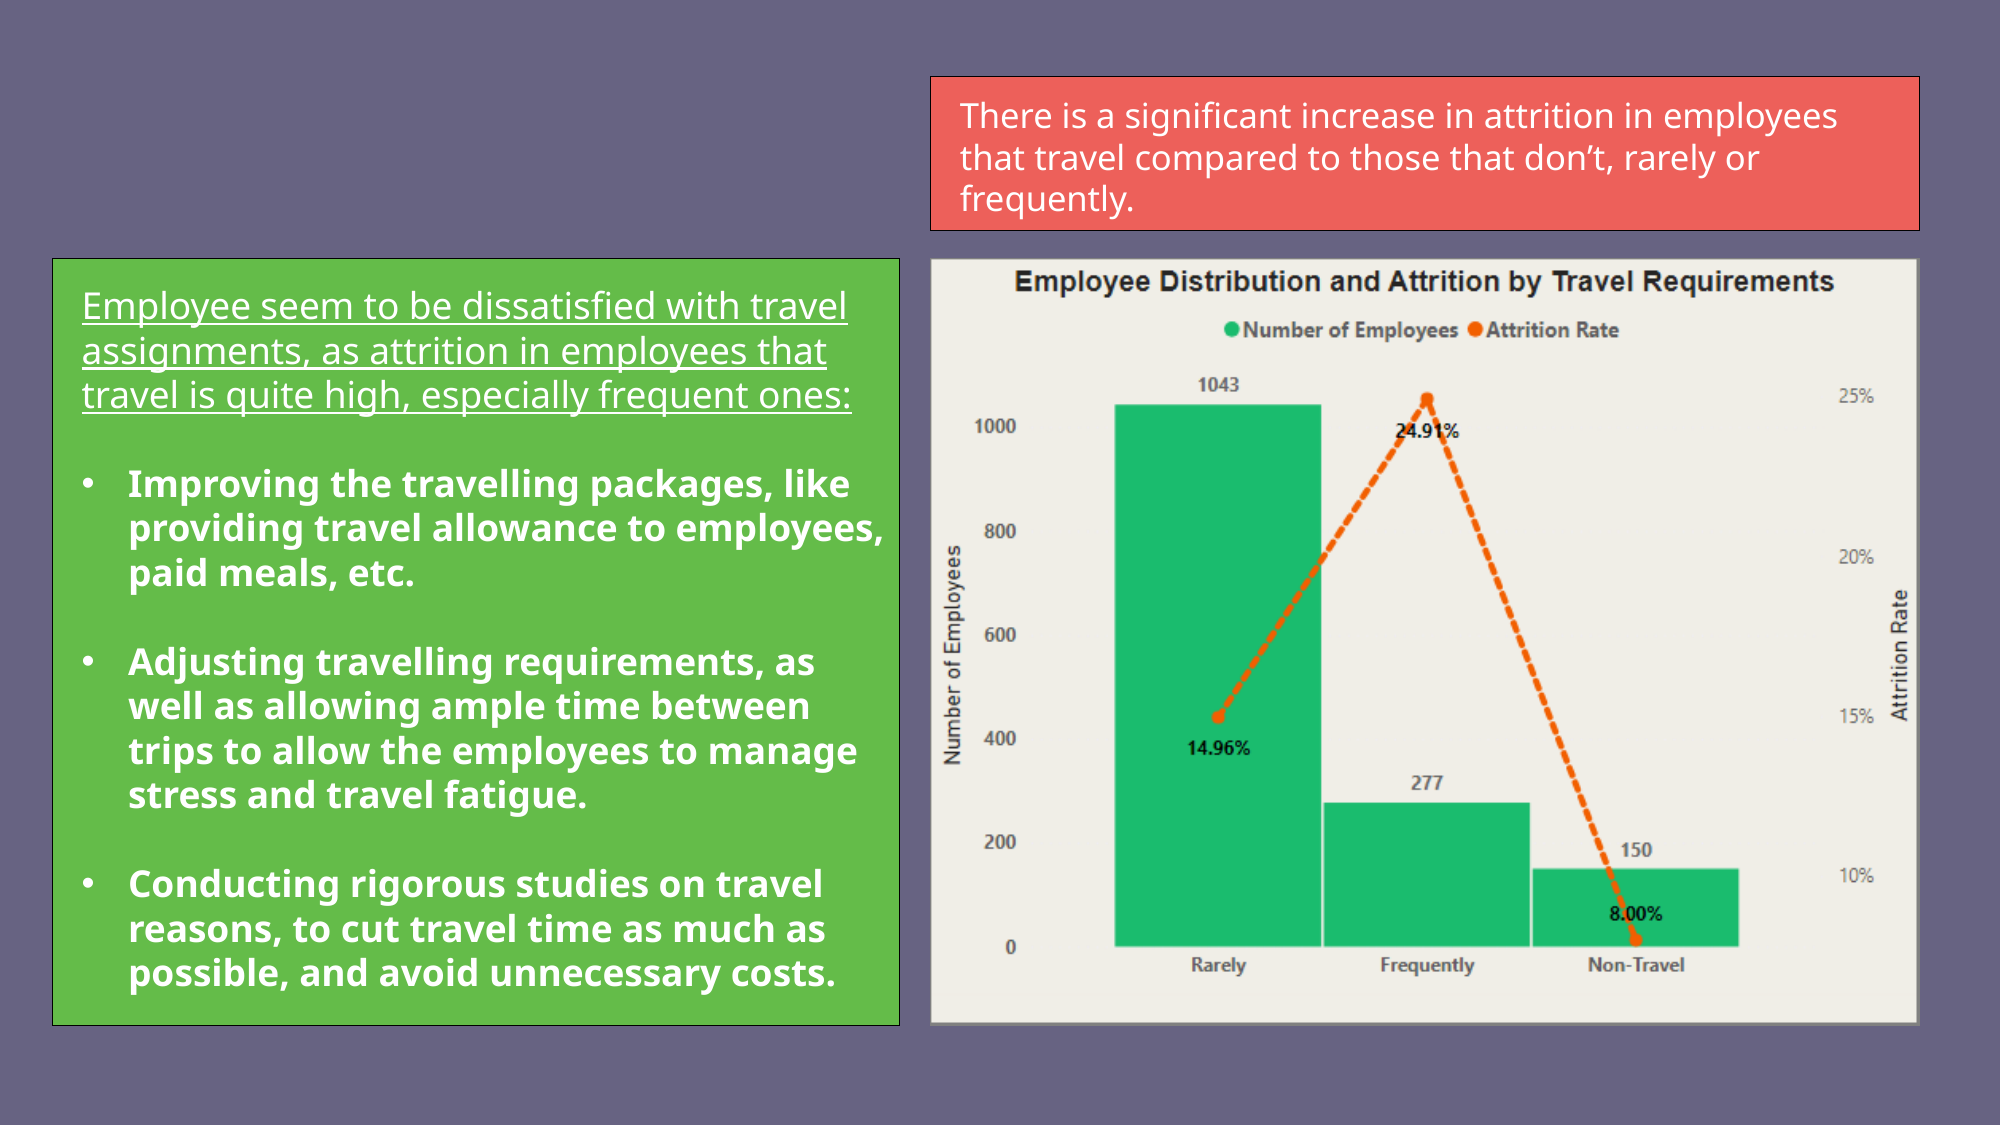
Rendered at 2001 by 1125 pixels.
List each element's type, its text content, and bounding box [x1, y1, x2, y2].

text_box There is a significant increase in attrition in employees that travel compared to those that don’t, rarely or frequently. [930, 76, 1920, 231]
text_box Employee seem to be dissatisfied with travel assignments, as attrition in employees that travel is quite high, especially frequent ones: Improving the travelling packages, like providing travel allowance to employees, paid meals, etc. Adjusting travelling requirements, as well as allowing ample time between trips to allow the employees to manage stress and travel fatigue. Conducting rigorous studies on travel reasons, to cut travel time as much as possible, and avoid unnecessary costs. [52, 258, 900, 1026]
picture [930, 258, 1920, 1026]
